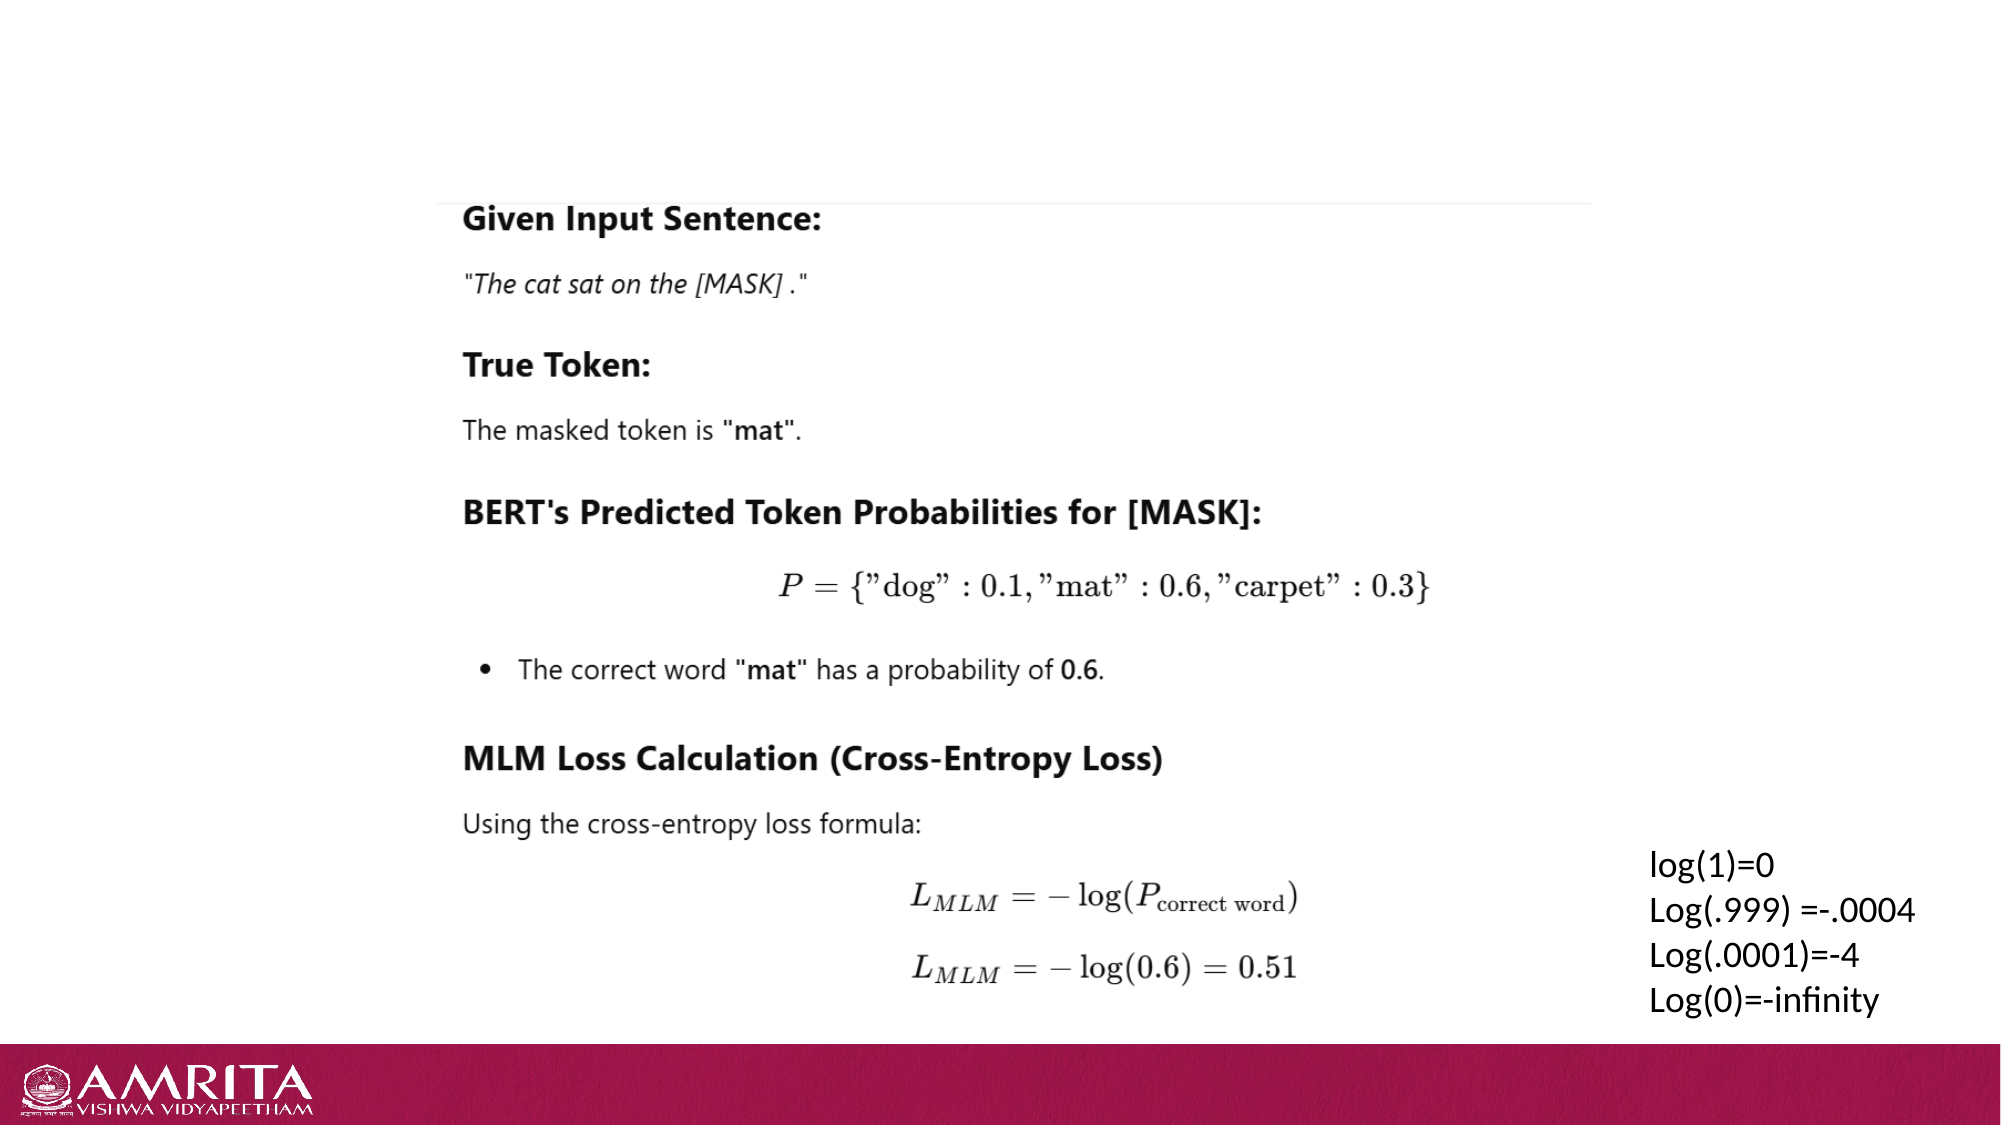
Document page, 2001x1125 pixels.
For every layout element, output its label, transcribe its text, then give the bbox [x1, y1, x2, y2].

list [436, 186, 1591, 992]
picture [0, 1044, 2001, 1125]
text_box log(1)=0 Log(.999) =-.0004 Log(.0001)=-4 Log(0)=-infinity [1634, 832, 1931, 1028]
